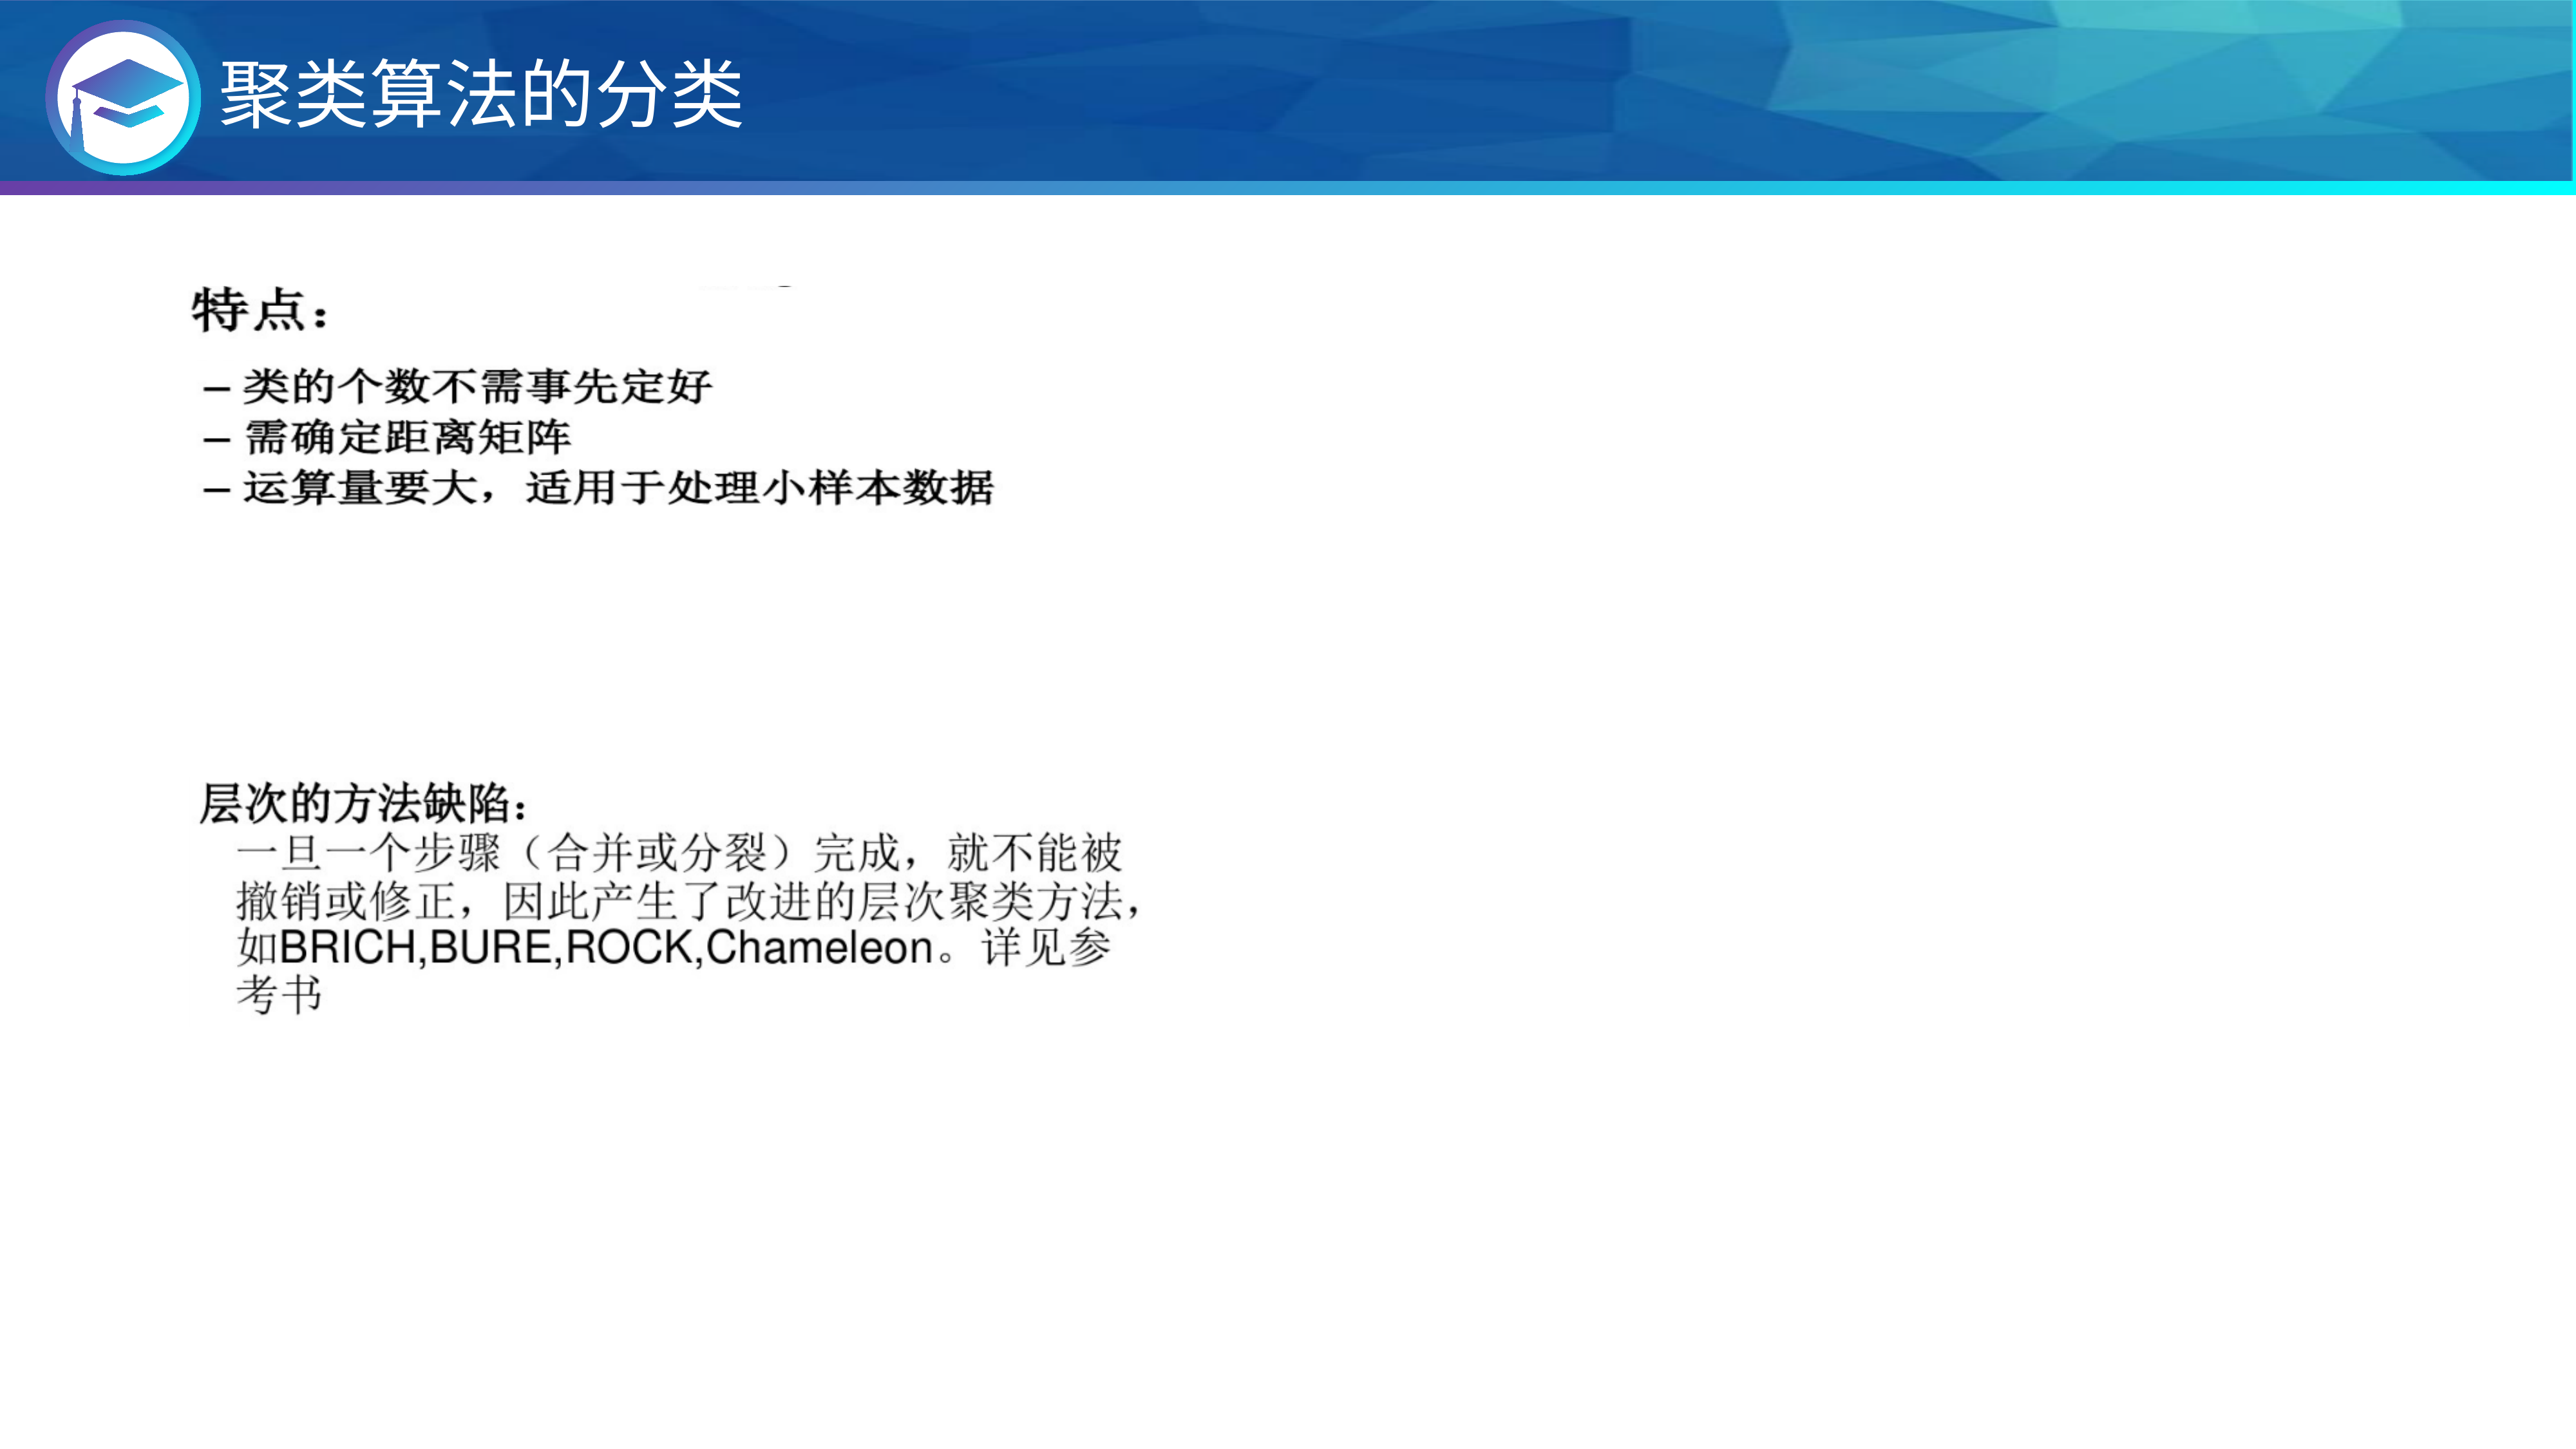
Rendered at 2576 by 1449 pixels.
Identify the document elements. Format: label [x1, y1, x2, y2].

text_box [0, 0, 2576, 195]
text_box [183, 286, 1015, 518]
text_box [45, 19, 202, 176]
picture [189, 777, 1149, 1027]
